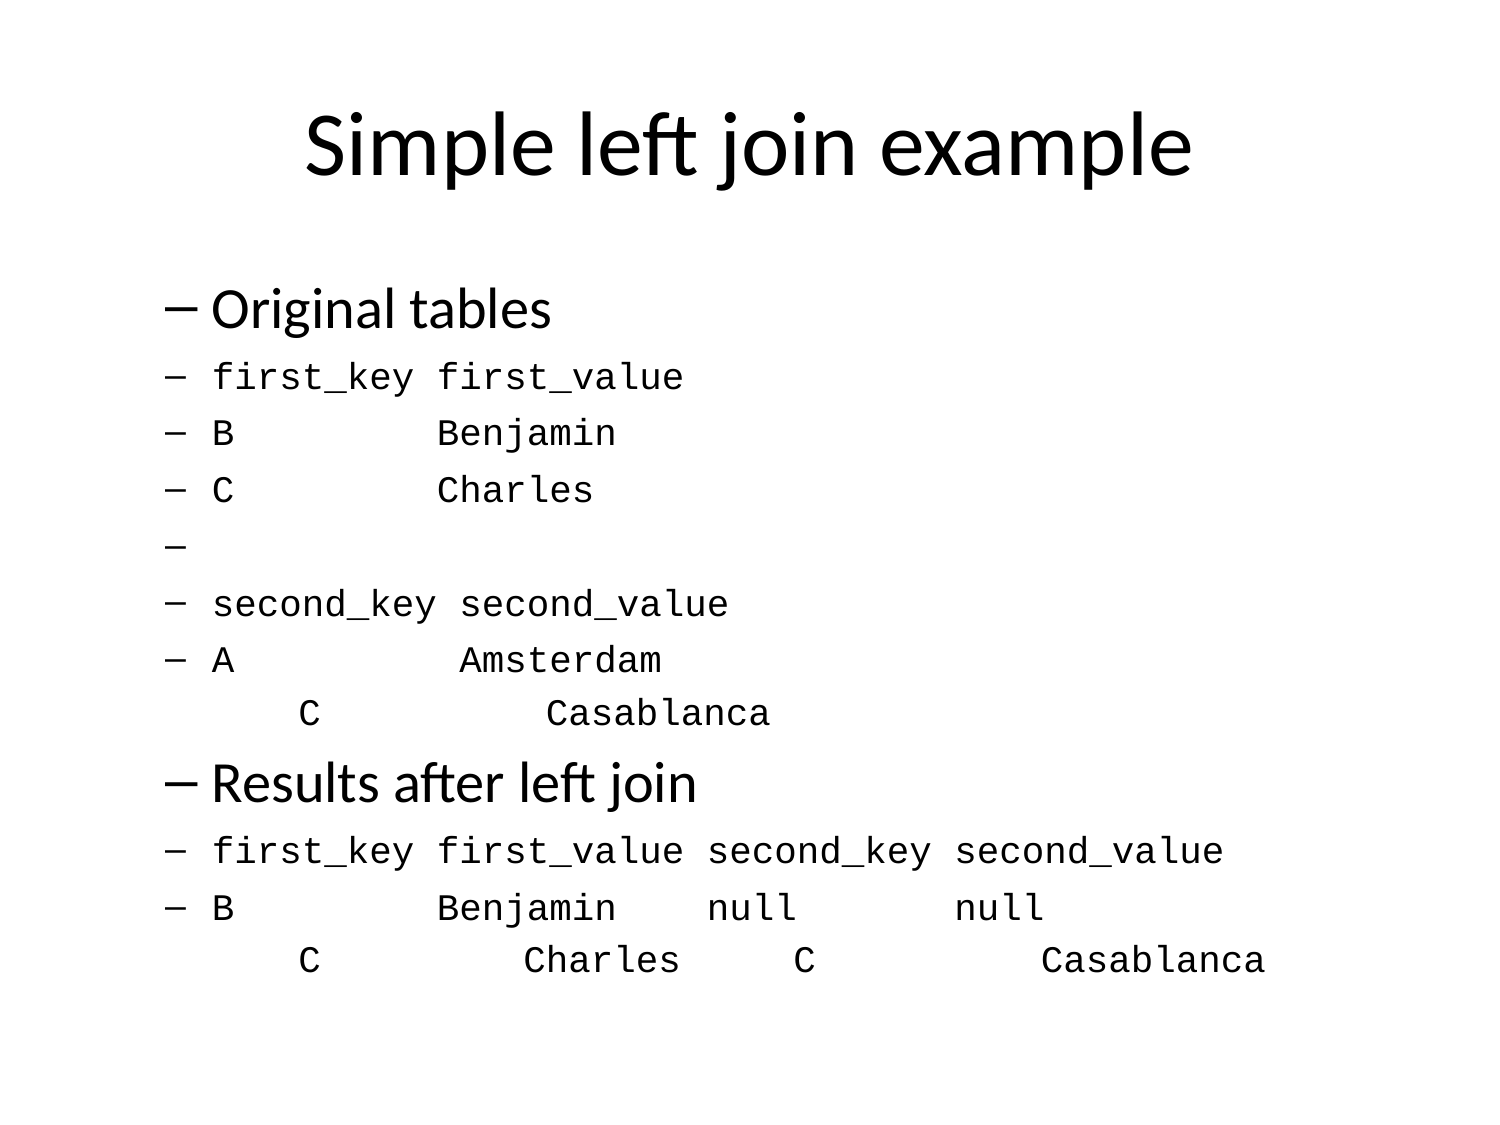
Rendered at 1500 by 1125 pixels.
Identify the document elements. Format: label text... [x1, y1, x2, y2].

title Simple left join example [75, 45, 1425, 233]
list Original tables first_key first_value B Benjamin C Charles second_key second_value A Amsterdam C Casablanca Results after left join first_key first_value second_key second_value B Benjamin null null C Charles C Casablanca [75, 262, 1425, 1005]
